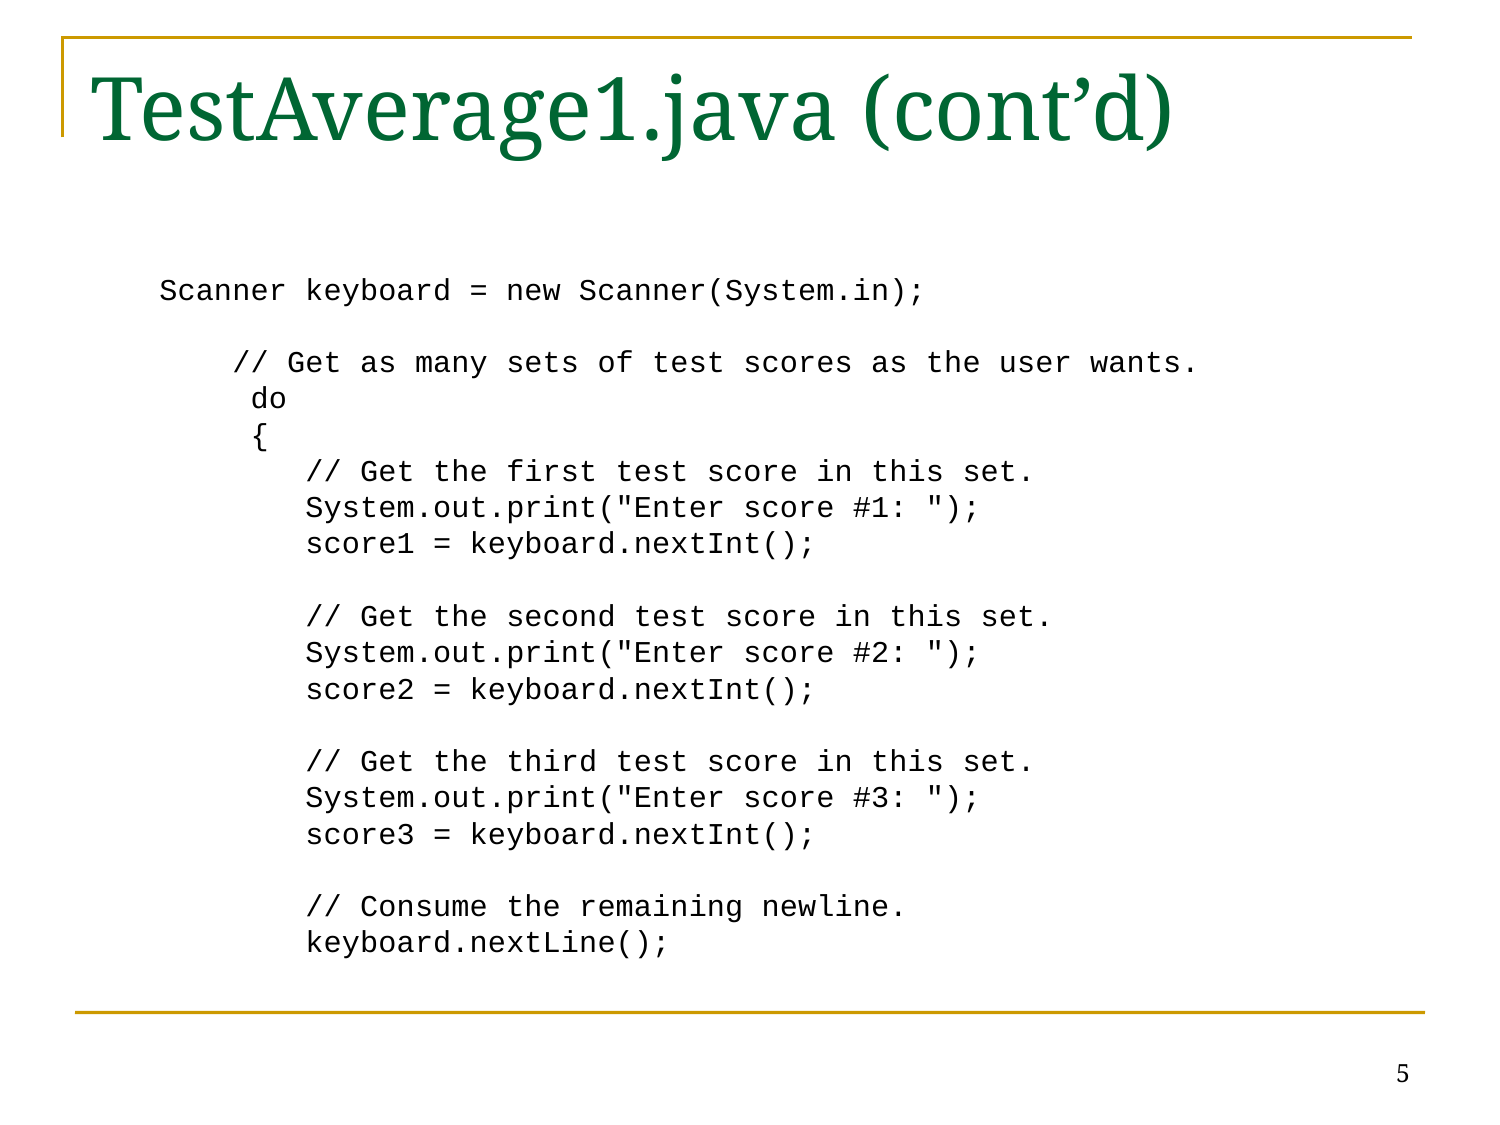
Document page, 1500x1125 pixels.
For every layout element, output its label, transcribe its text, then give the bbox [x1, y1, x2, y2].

slide_number 5 [1074, 1023, 1426, 1100]
title TestAverage1.java (cont’d) [74, 45, 1426, 233]
list Scanner keyboard = new Scanner(System.in); // Get as many sets of test scores as the user wants. do { // Get the first test score in this set. System.out.print("Enter score #1: "); score1 = keyboard.nextInt(); // Get the second test score in this set. System.out.print("Enter score #2: "); score2 = keyboard.nextInt(); // Get the third test score in this set. System.out.print("Enter score #3: "); score3 = keyboard.nextInt(); // Consume the remaining newline. keyboard.nextLine(); [74, 262, 1426, 1006]
